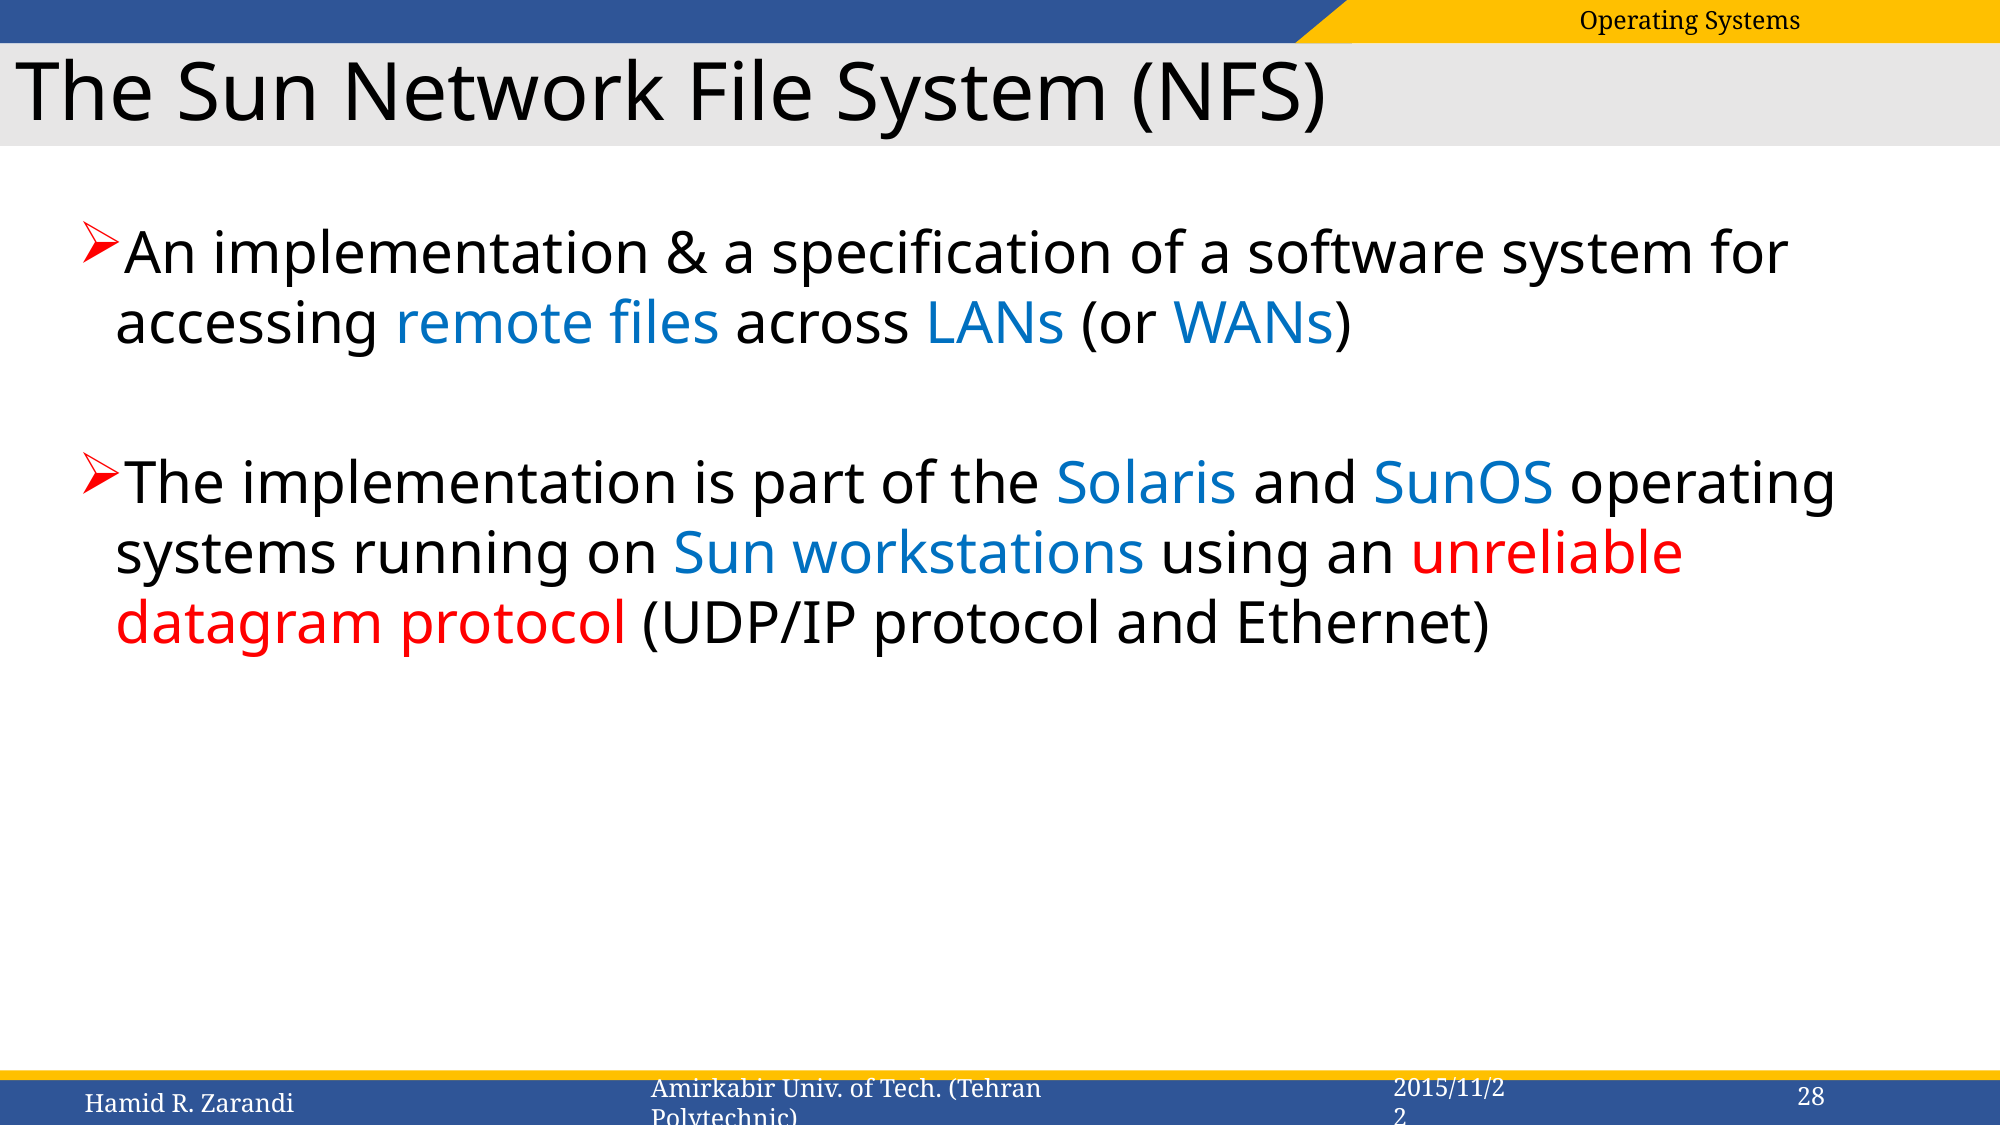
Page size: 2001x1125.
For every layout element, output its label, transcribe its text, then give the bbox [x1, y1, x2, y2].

list An implementation & a specification of a software system for accessing remote files across LANs (or WANs) The implementation is part of the Solaris and SunOS operating systems running on Sun workstations using an unreliable datagram protocol (UDP/IP protocol and Ethernet) [63, 207, 1937, 1014]
title The Sun Network File System (NFS) [0, 43, 2000, 146]
